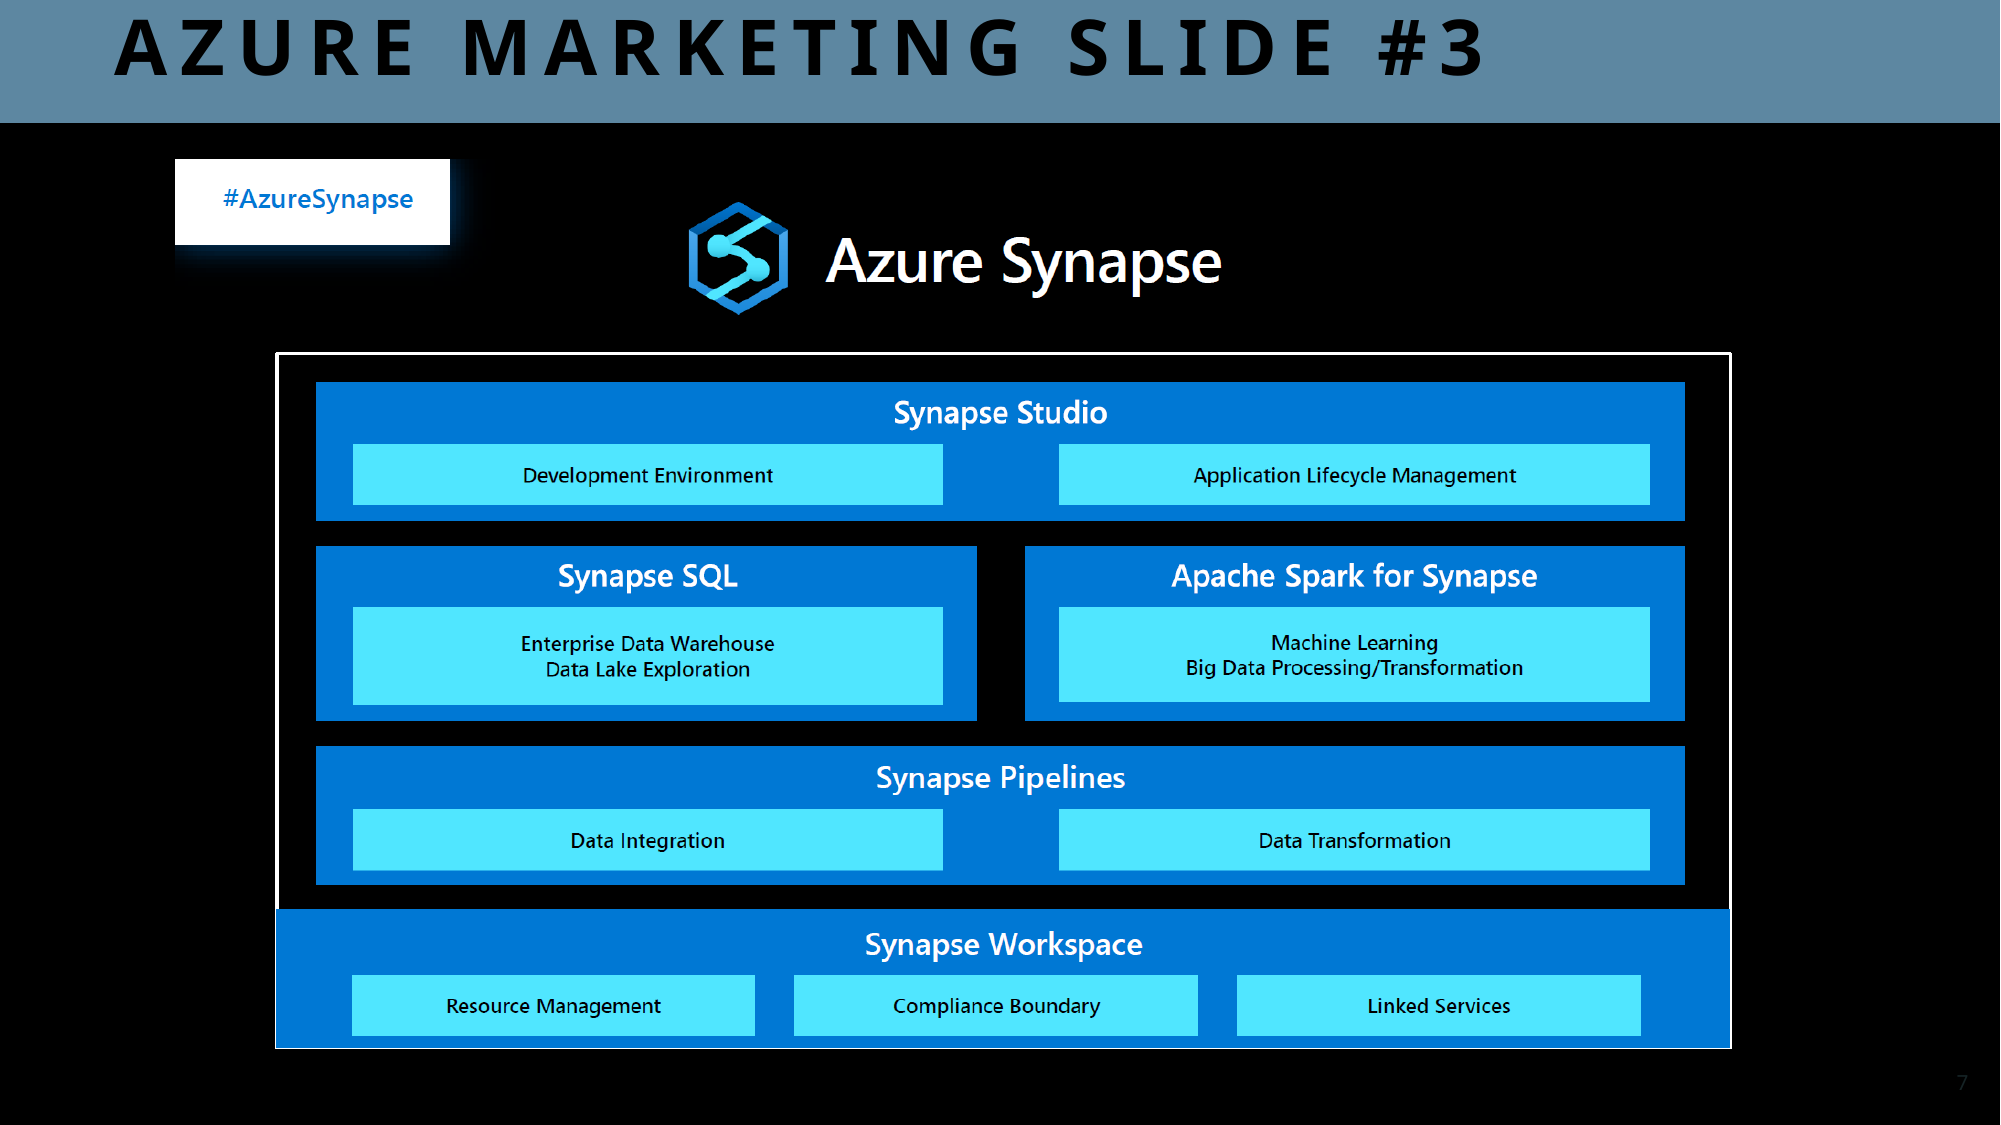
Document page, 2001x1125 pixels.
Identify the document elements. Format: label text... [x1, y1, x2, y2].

title Azure marketing slide #3 [99, 0, 1900, 99]
picture [175, 159, 1825, 1086]
